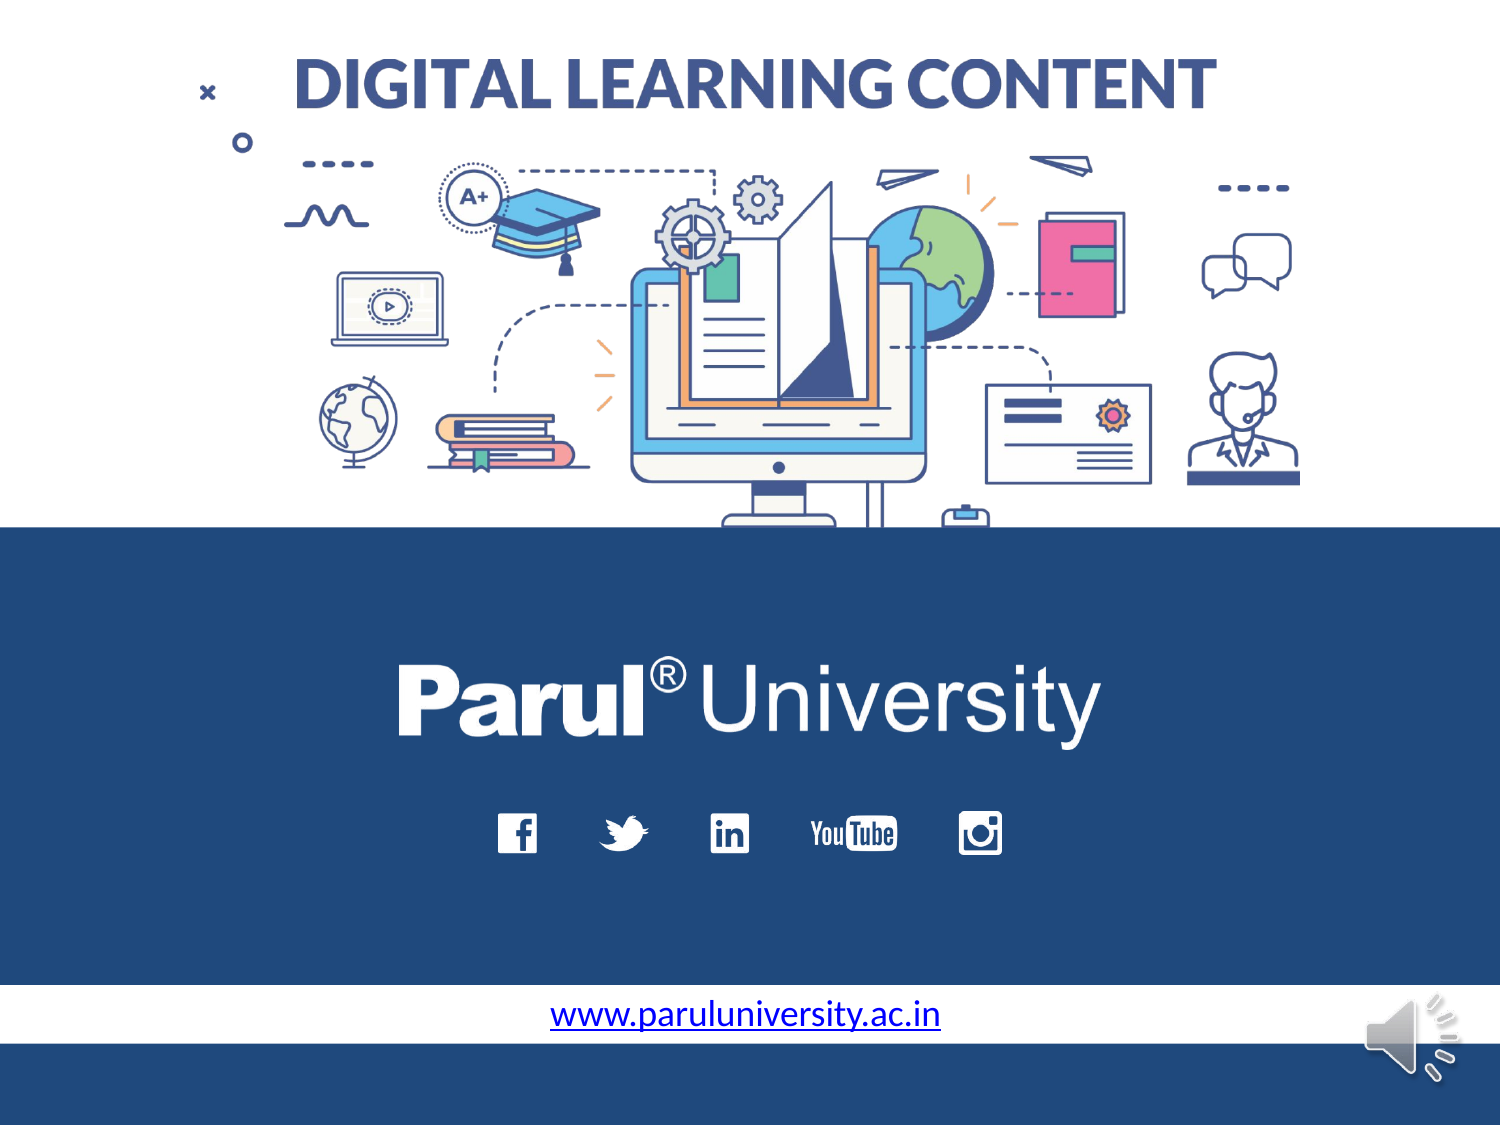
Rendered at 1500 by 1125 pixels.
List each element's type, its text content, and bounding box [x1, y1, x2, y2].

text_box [0, 59, 1500, 986]
text_box [0, 1043, 1500, 1125]
picture [1364, 989, 1465, 1090]
text_box www.paruluniversity.ac.in [548, 993, 952, 1034]
